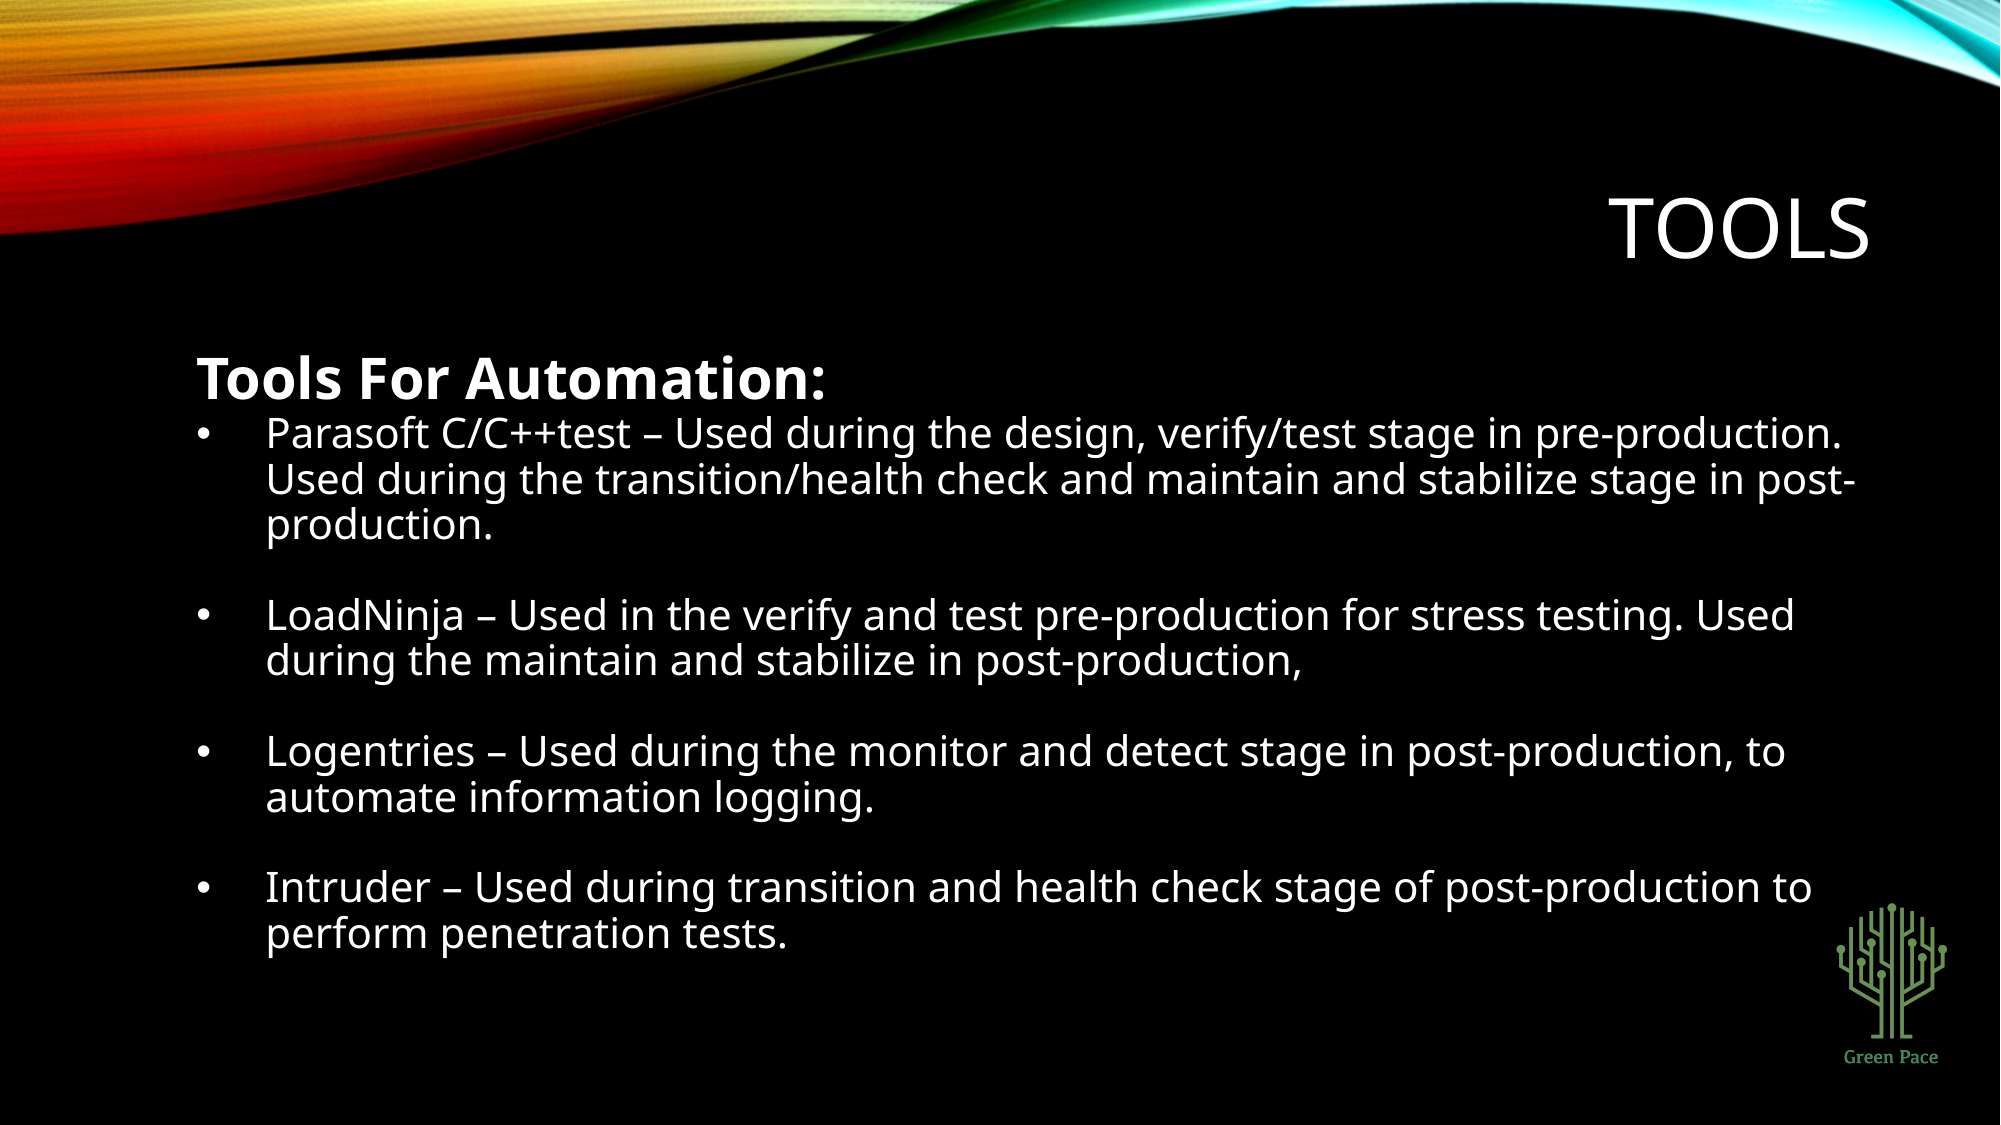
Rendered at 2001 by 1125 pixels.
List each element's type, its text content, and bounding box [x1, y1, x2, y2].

title TOOLS [474, 125, 1888, 304]
text_box Tools For Automation: Parasoft C/C++test – Used during the design, verify/test stage in pre-production. Used during the transition/health check and maintain and stabilize stage in post-production. LoadNinja – Used in the verify and test pre-production for stress testing. Used during the maintain and stabilize in post-production, Logentries – Used during the monitor and detect stage in post-production, to automate information logging. Intruder – Used during transition and health check stage of post-production to perform penetration tests. [112, 304, 1888, 965]
picture [0, 0, 2000, 237]
picture [1817, 892, 1964, 1082]
